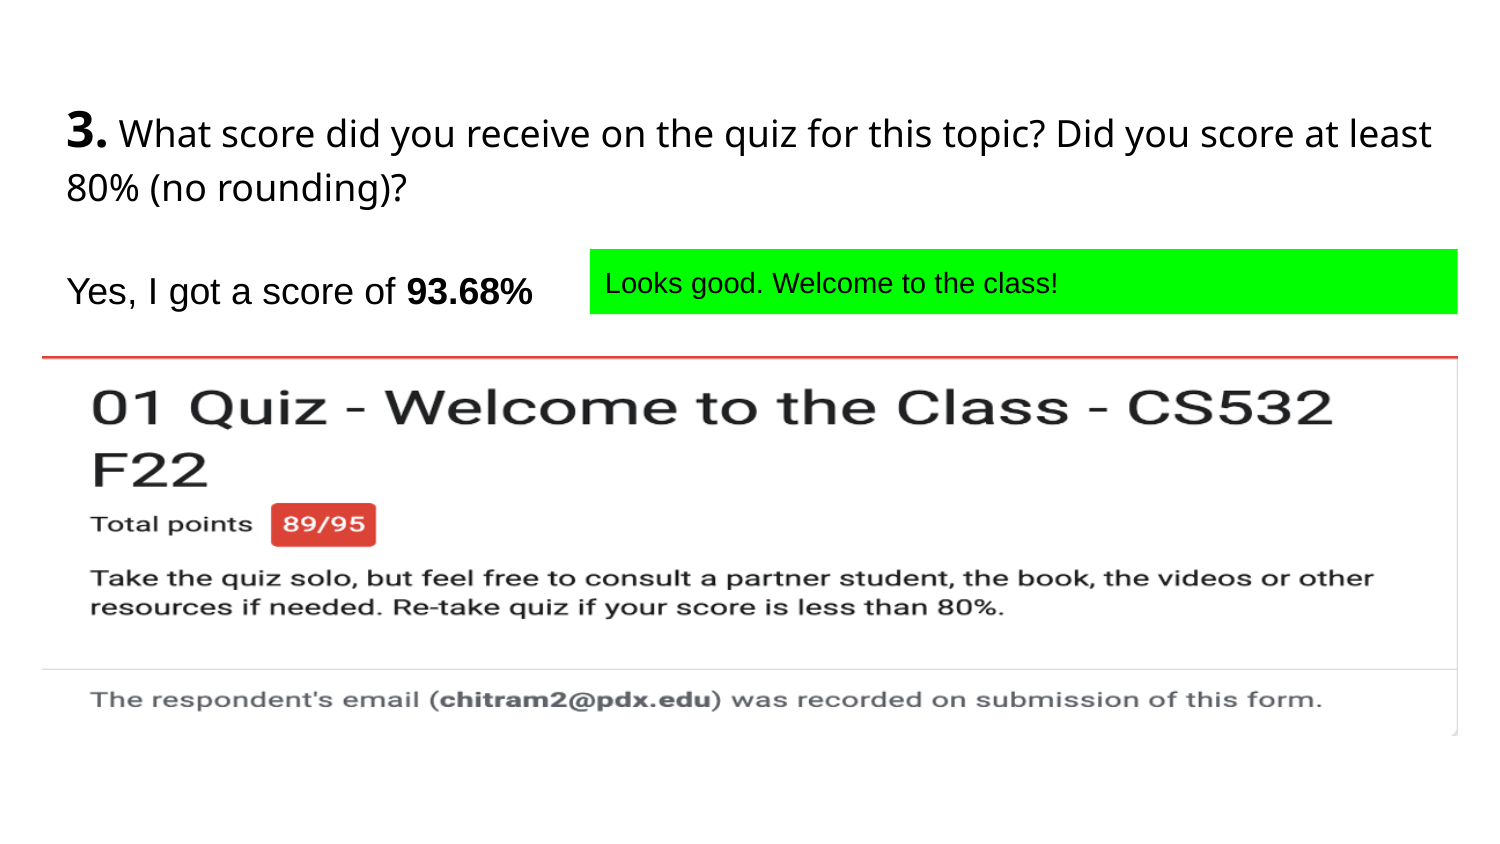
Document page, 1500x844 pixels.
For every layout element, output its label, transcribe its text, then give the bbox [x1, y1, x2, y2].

picture [42, 355, 1458, 736]
text_box Looks good. Welcome to the class! [589, 249, 1458, 315]
title 3. What score did you receive on the quiz for this topic? Did you score at least 80% (no rounding)? Yes, I got a score of 93.68% [51, 72, 1449, 354]
